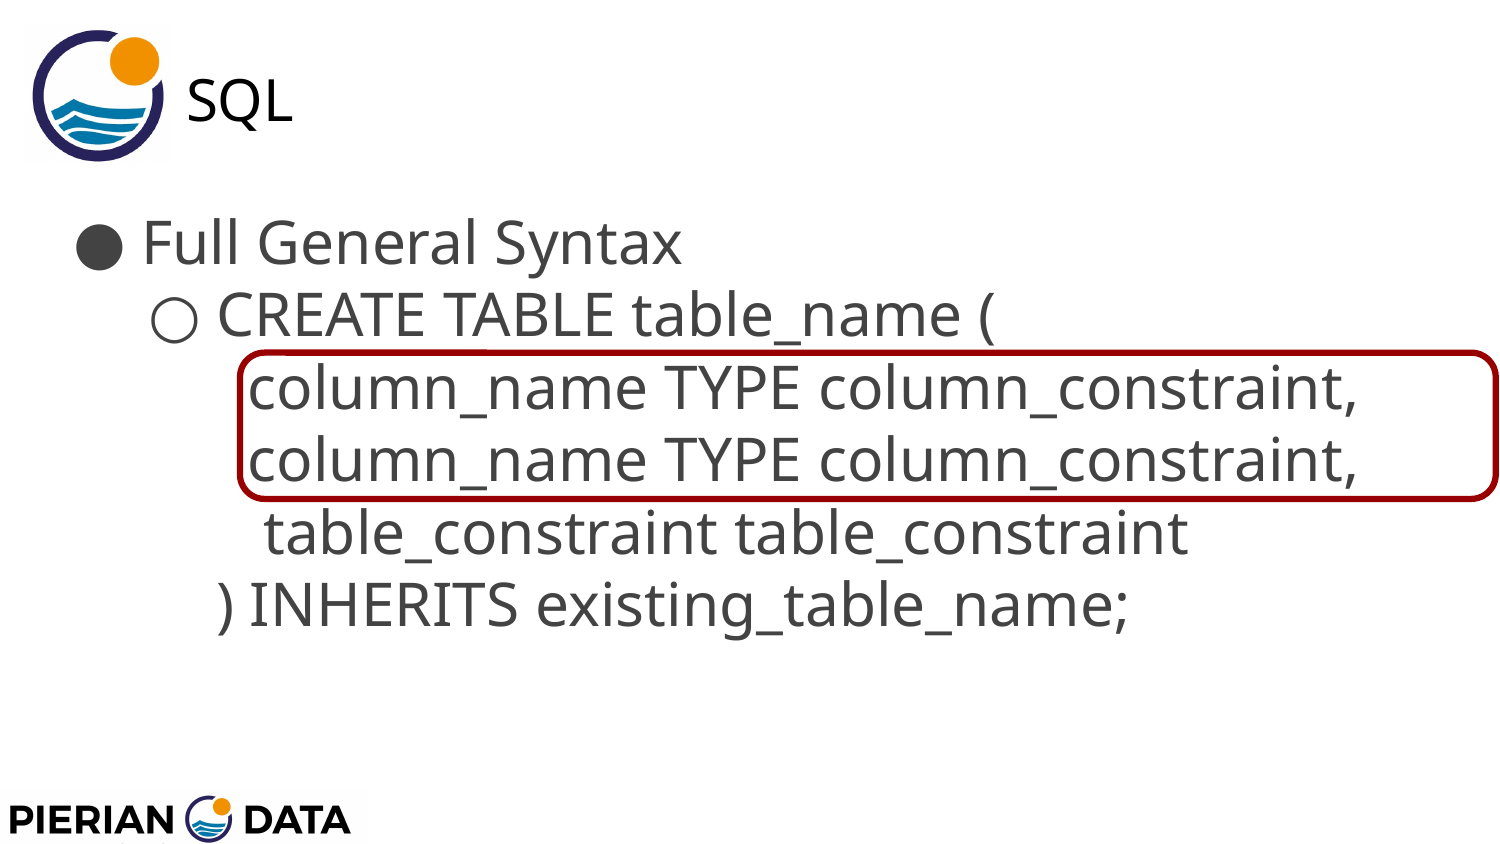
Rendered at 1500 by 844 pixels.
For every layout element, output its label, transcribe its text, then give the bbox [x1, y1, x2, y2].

title SQL [176, 48, 1449, 143]
list Full General Syntax CREATE TABLE table_name ( column_name TYPE column_constraint, column_name TYPE column_constraint, table_constraint table_constraint ) INHERITS existing_table_name; [51, 189, 1500, 750]
text_box [239, 352, 1496, 499]
picture [24, 24, 172, 167]
picture [0, 787, 368, 844]
